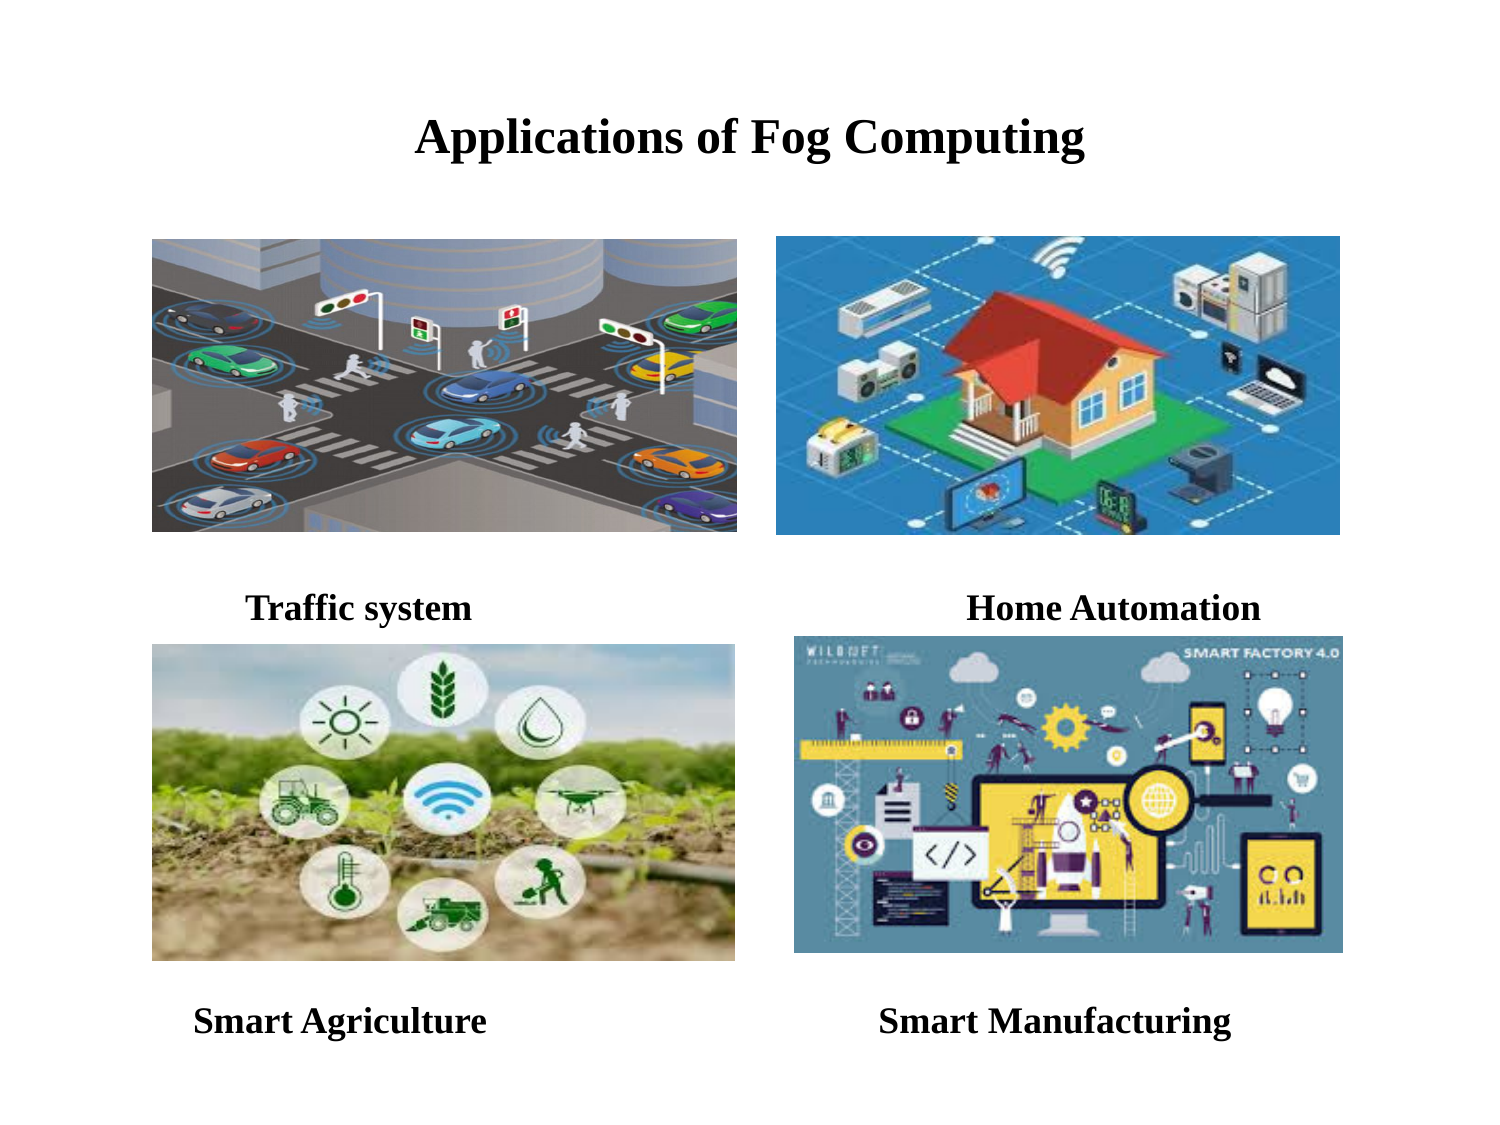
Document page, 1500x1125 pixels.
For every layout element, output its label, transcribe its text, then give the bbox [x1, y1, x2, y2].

title Applications of Fog Computing [103, 59, 1397, 216]
text_box Traffic system Home Automation [144, 552, 1350, 635]
list [120, 223, 1362, 1069]
picture [151, 239, 737, 532]
picture [794, 636, 1343, 953]
picture [152, 644, 735, 961]
text_box Smart Agriculture Smart Manufacturing [178, 965, 1314, 1048]
picture [776, 236, 1340, 535]
